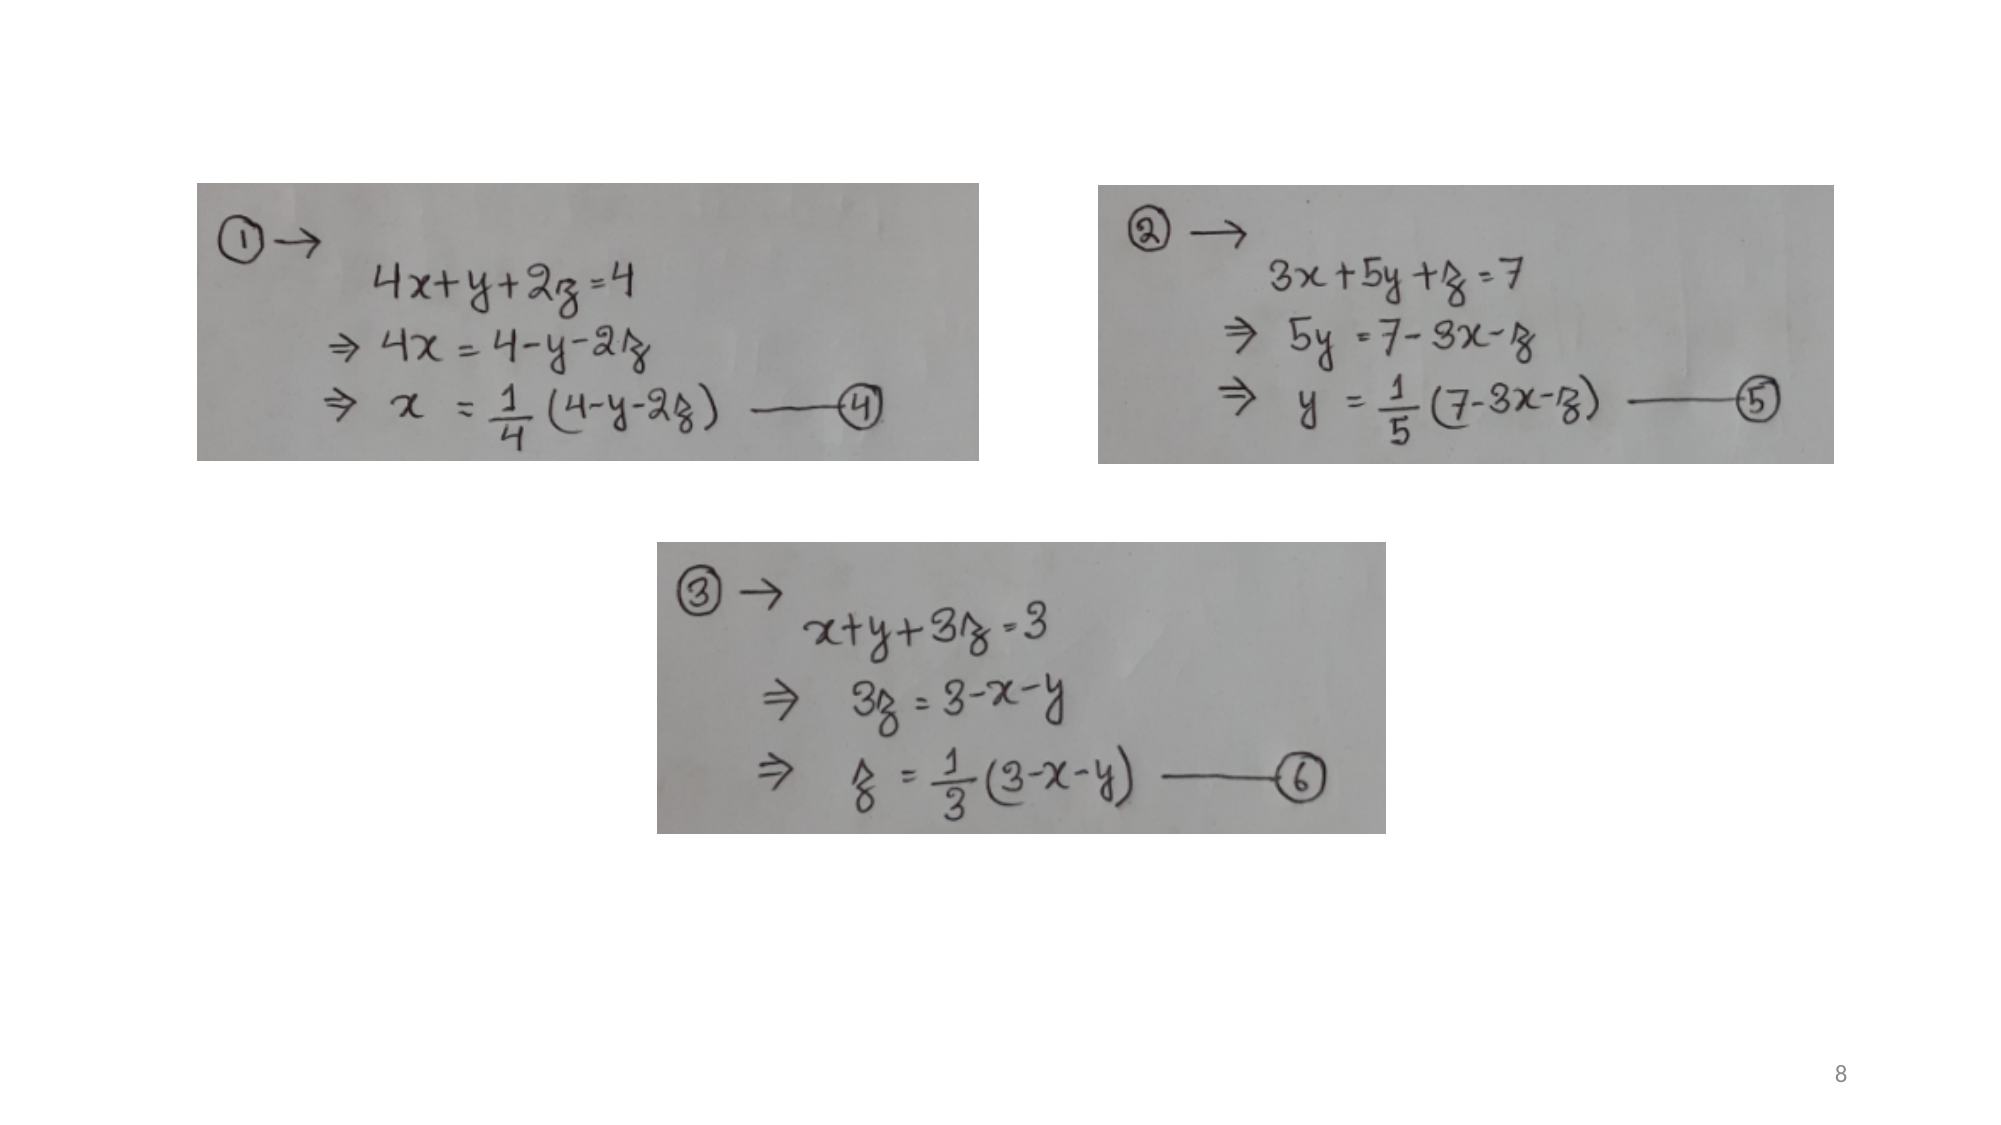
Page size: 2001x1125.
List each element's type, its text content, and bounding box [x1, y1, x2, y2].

picture [657, 542, 1386, 834]
slide_number 8 [1412, 1042, 1863, 1103]
picture [1098, 185, 1834, 464]
picture [197, 183, 979, 461]
